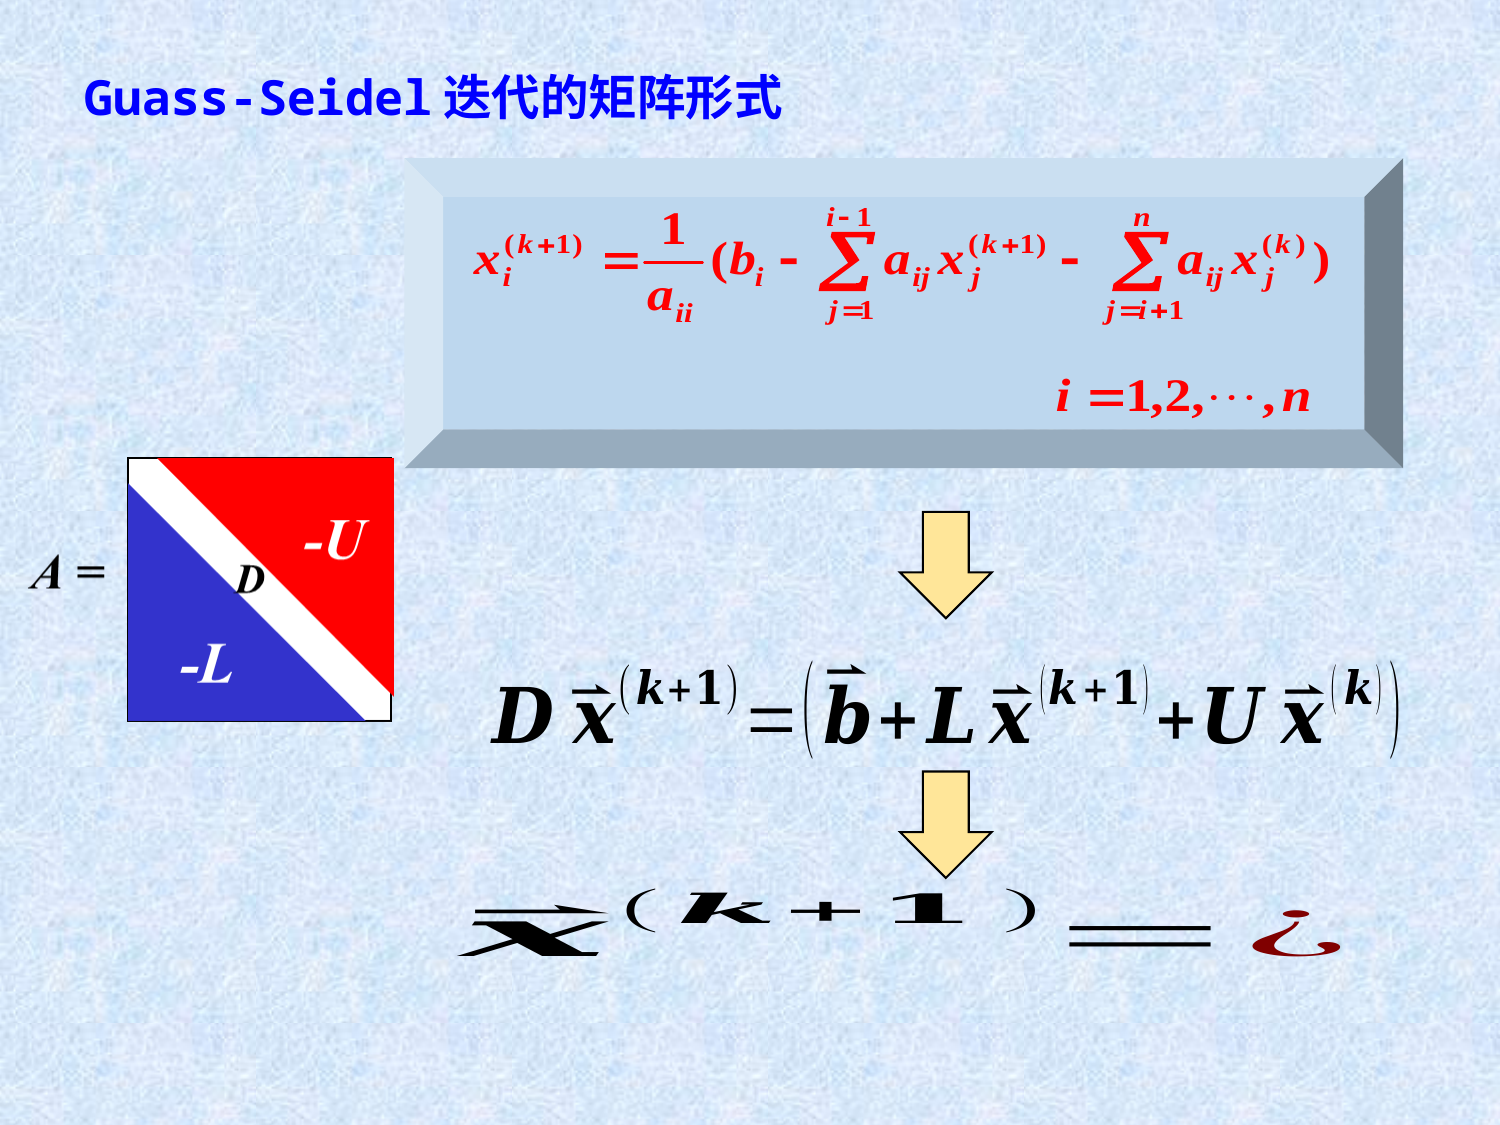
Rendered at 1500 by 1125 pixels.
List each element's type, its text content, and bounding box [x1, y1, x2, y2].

title Guass-Seidel迭代的矩阵形式 [69, 40, 806, 160]
text_box [897, 770, 995, 880]
text_box [897, 510, 995, 620]
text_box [376, 158, 1404, 469]
picture [0, 0, 1500, 1125]
